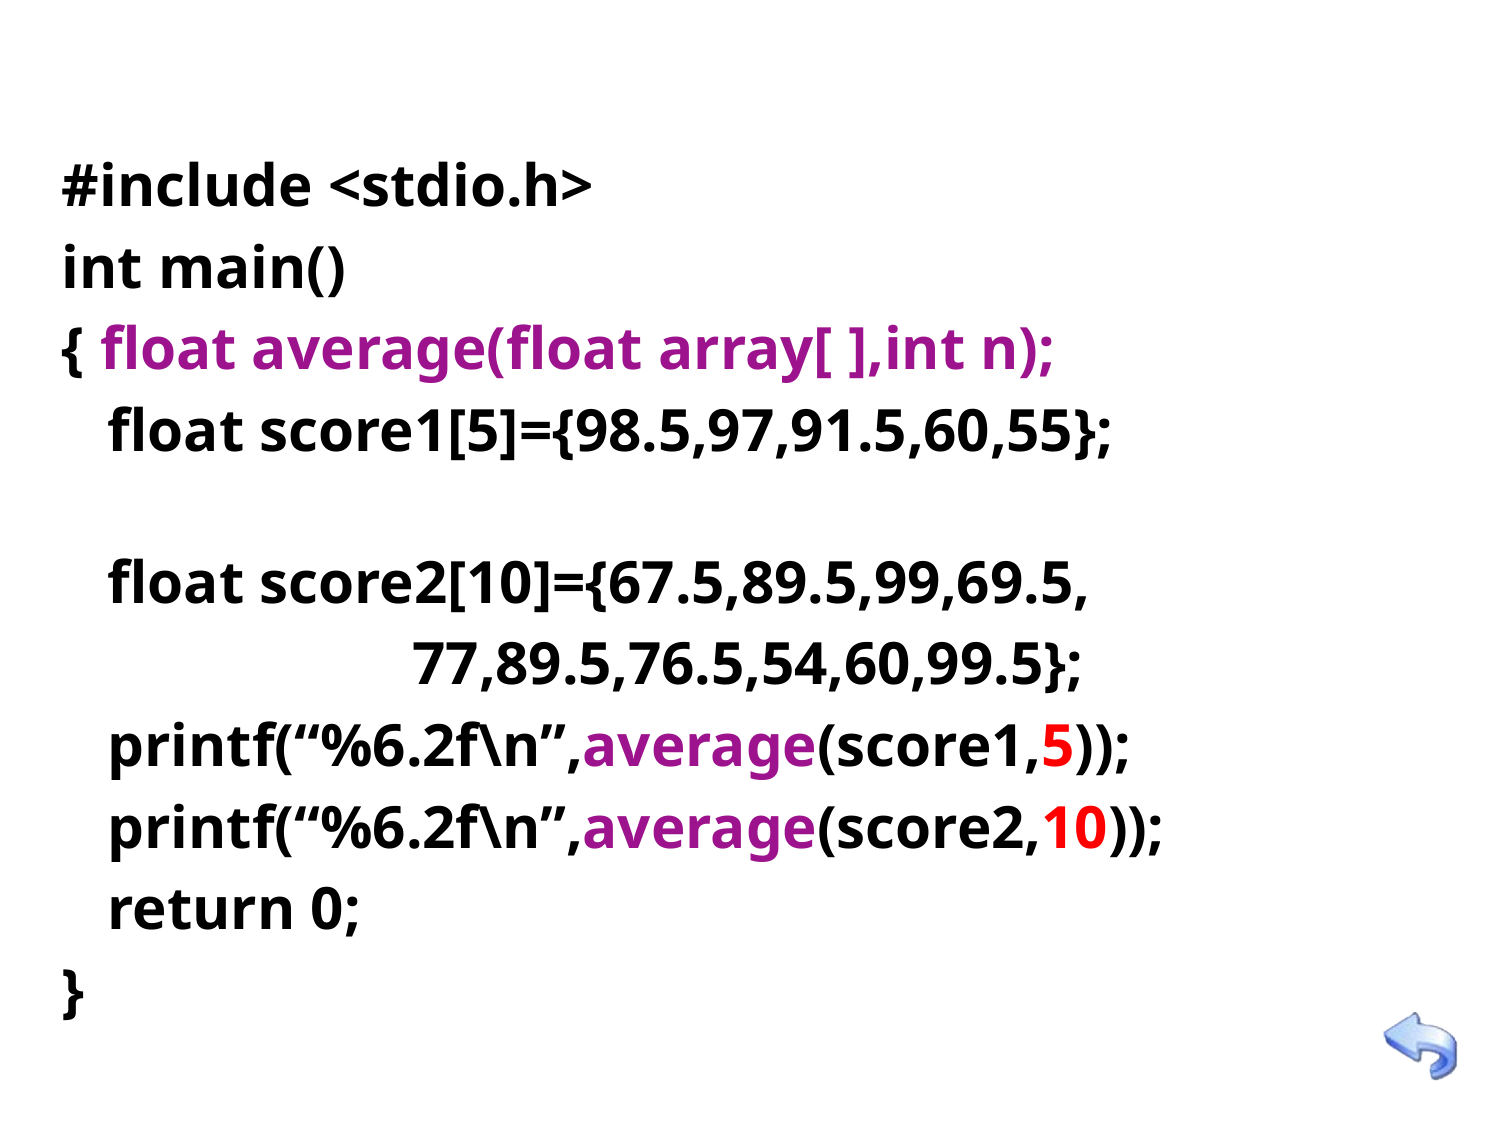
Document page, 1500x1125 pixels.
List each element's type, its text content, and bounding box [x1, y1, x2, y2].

list #include <stdio.h> int main() { float average(float array[ ],int n); float score1[5]={98.5,97,91.5,60,55}; float score2[10]={67.5,89.5,99,69.5, 77,89.5,76.5,54,60,99.5}; printf(“%6.2f\n”,average(score1,5)); printf(“%6.2f\n”,average(score2,10)); return 0; } [46, 140, 1465, 1020]
picture [1382, 1007, 1461, 1086]
